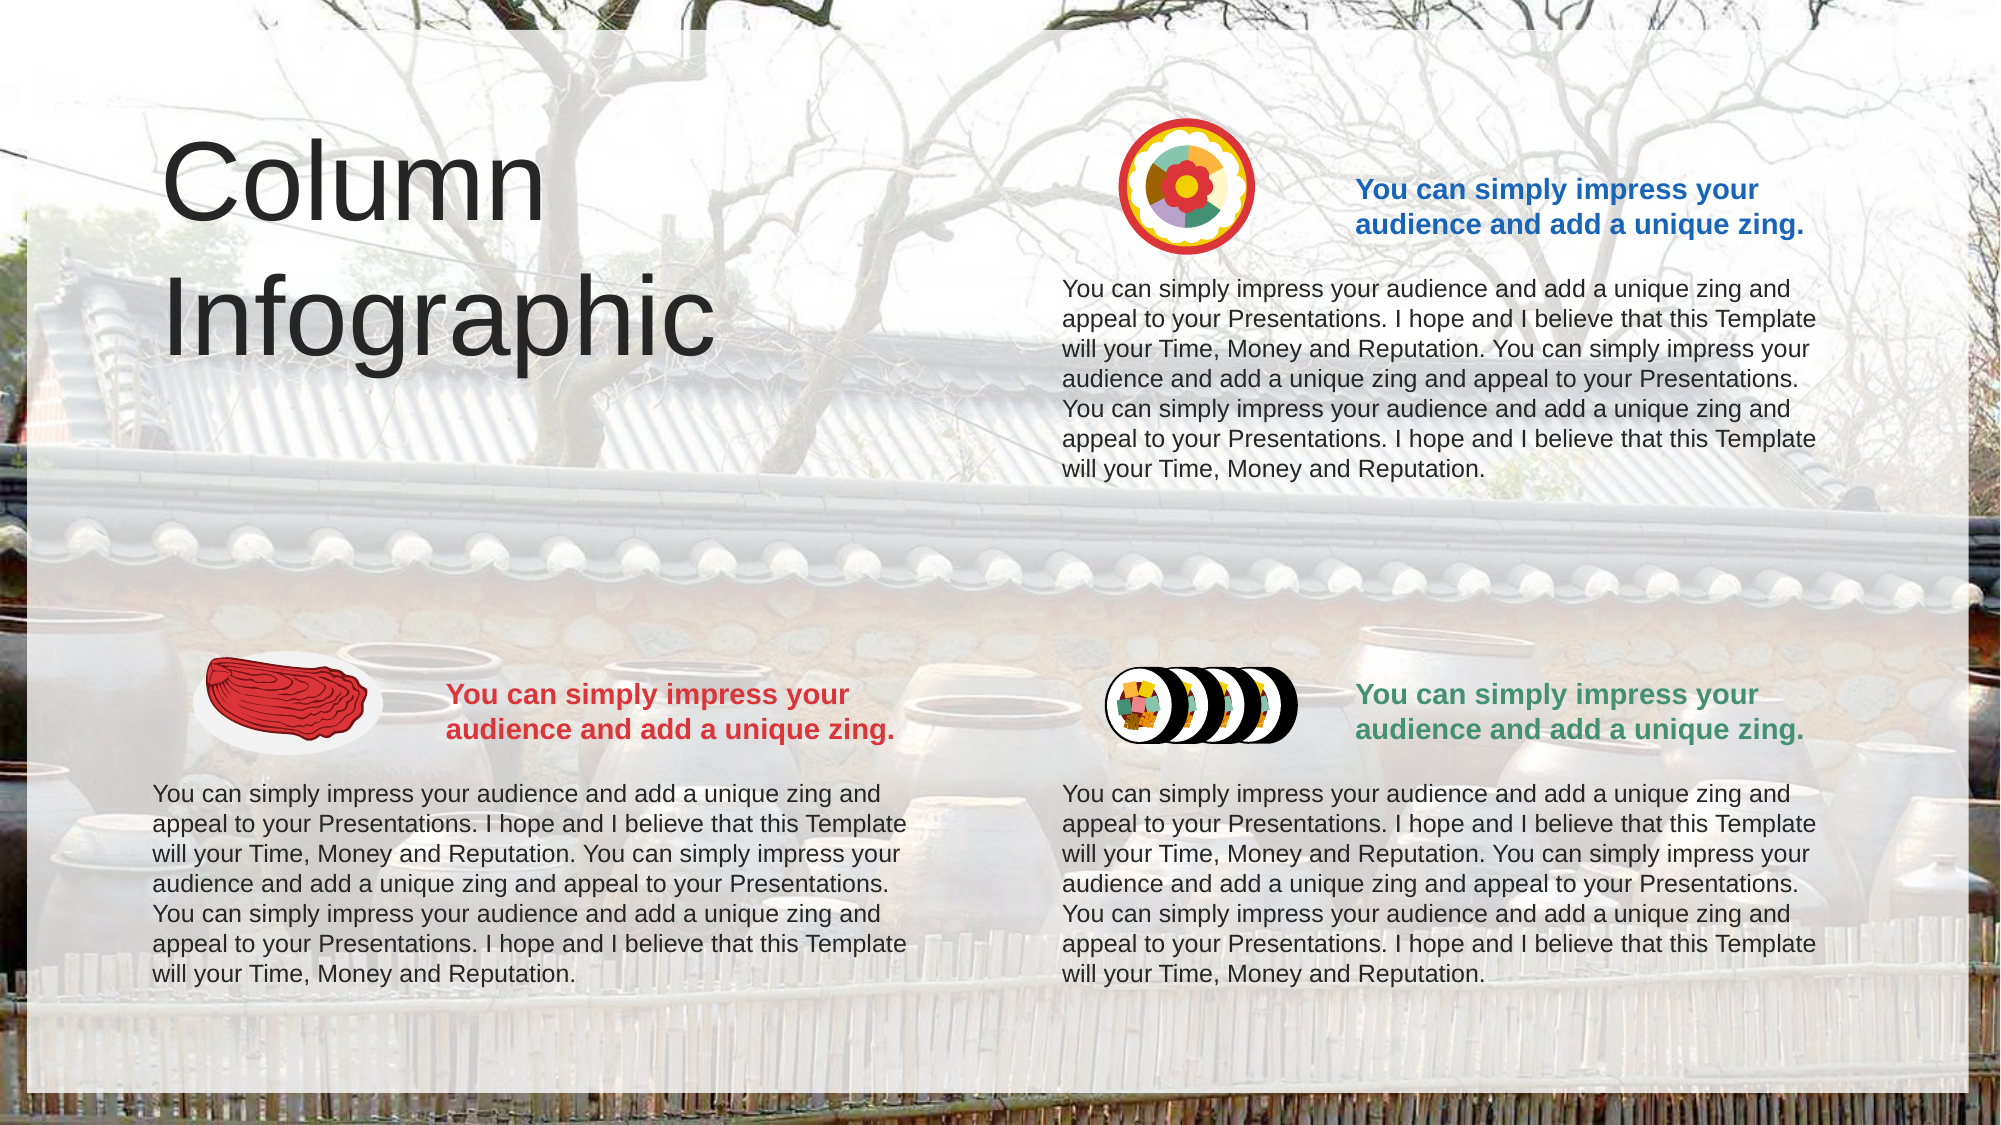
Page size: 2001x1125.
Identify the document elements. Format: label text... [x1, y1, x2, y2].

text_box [192, 640, 384, 756]
text_box You can simply impress your audience and add a unique zing and appeal to your Presentations. I hope and I believe that this Template will your Time, Money and Reputation. You can simply impress your audience and add a unique zing and appeal to your Presentations. You can simply impress your audience and add a unique zing and appeal to your Presentations. I hope and I believe that this Template will your Time, Money and Reputation. [1047, 265, 1850, 490]
text_box Column Infographic [145, 100, 1118, 386]
text_box You can simply impress your audience and add a unique zing. [1340, 162, 1850, 248]
text_box You can simply impress your audience and add a unique zing. [431, 667, 940, 753]
picture [0, 0, 2001, 1125]
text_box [1118, 118, 1255, 255]
text_box You can simply impress your audience and add a unique zing and appeal to your Presentations. I hope and I believe that this Template will your Time, Money and Reputation. You can simply impress your audience and add a unique zing and appeal to your Presentations. You can simply impress your audience and add a unique zing and appeal to your Presentations. I hope and I believe that this Template will your Time, Money and Reputation. [137, 770, 940, 995]
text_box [1104, 666, 1298, 744]
text_box You can simply impress your audience and add a unique zing and appeal to your Presentations. I hope and I believe that this Template will your Time, Money and Reputation. You can simply impress your audience and add a unique zing and appeal to your Presentations. You can simply impress your audience and add a unique zing and appeal to your Presentations. I hope and I believe that this Template will your Time, Money and Reputation. [1047, 770, 1850, 995]
text_box You can simply impress your audience and add a unique zing. [1340, 667, 1850, 753]
text_box [26, 29, 1970, 1094]
